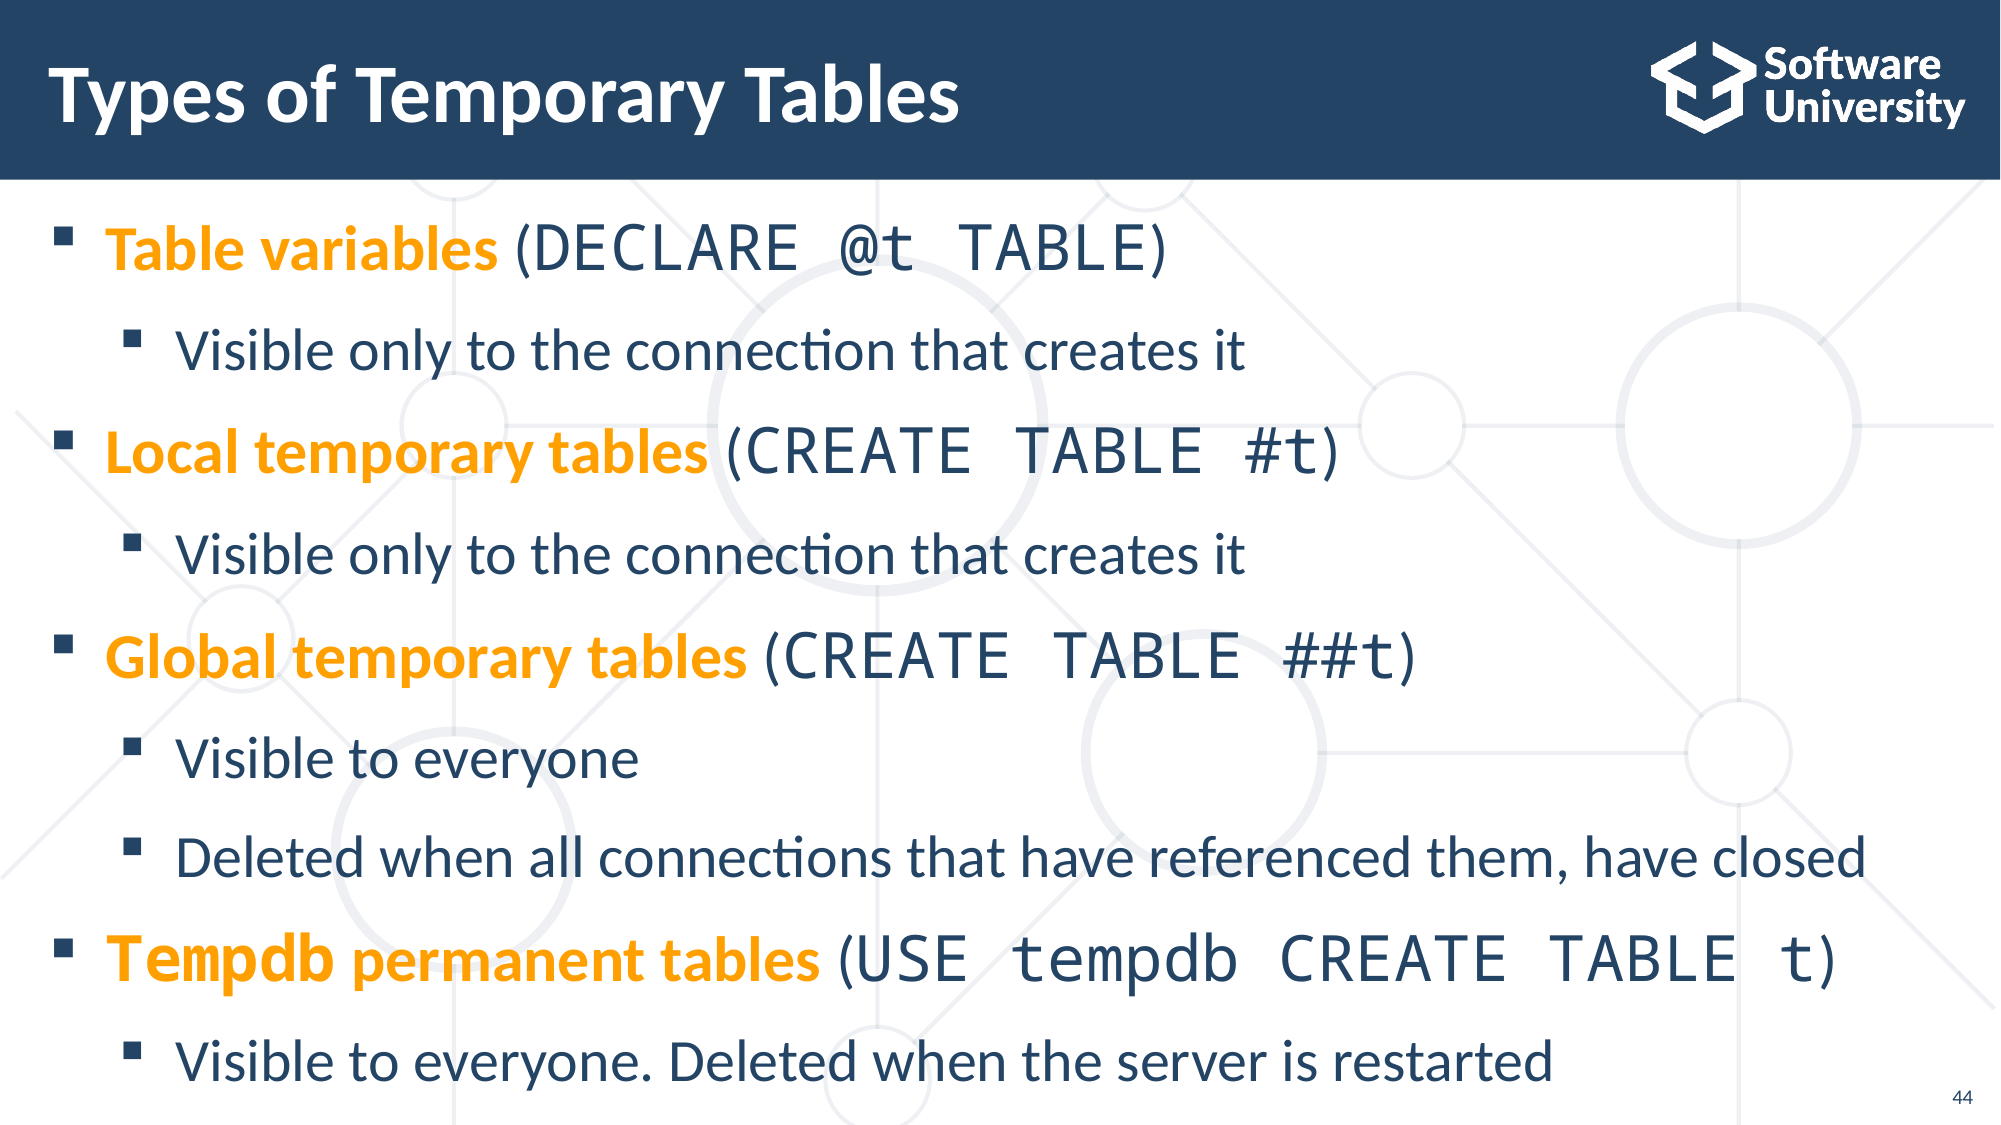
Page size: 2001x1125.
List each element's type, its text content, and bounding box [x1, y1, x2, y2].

title Types of Temporary Tables [31, 16, 1625, 162]
list Table variables (DECLARE @t TABLE) Visible only to the connection that creates it Local temporary tables (CREATE TABLE #t) Visible only to the connection that creates it Global temporary tables (CREATE TABLE ##t) Visible to everyone Deleted when all connections that have referenced them, have closed Tempdb permanent tables (USE tempdb CREATE TABLE t) Visible to everyone. Deleted when the server is restarted [31, 196, 1970, 1104]
picture [1651, 41, 1966, 134]
slide_number 44 [1927, 1067, 1989, 1117]
